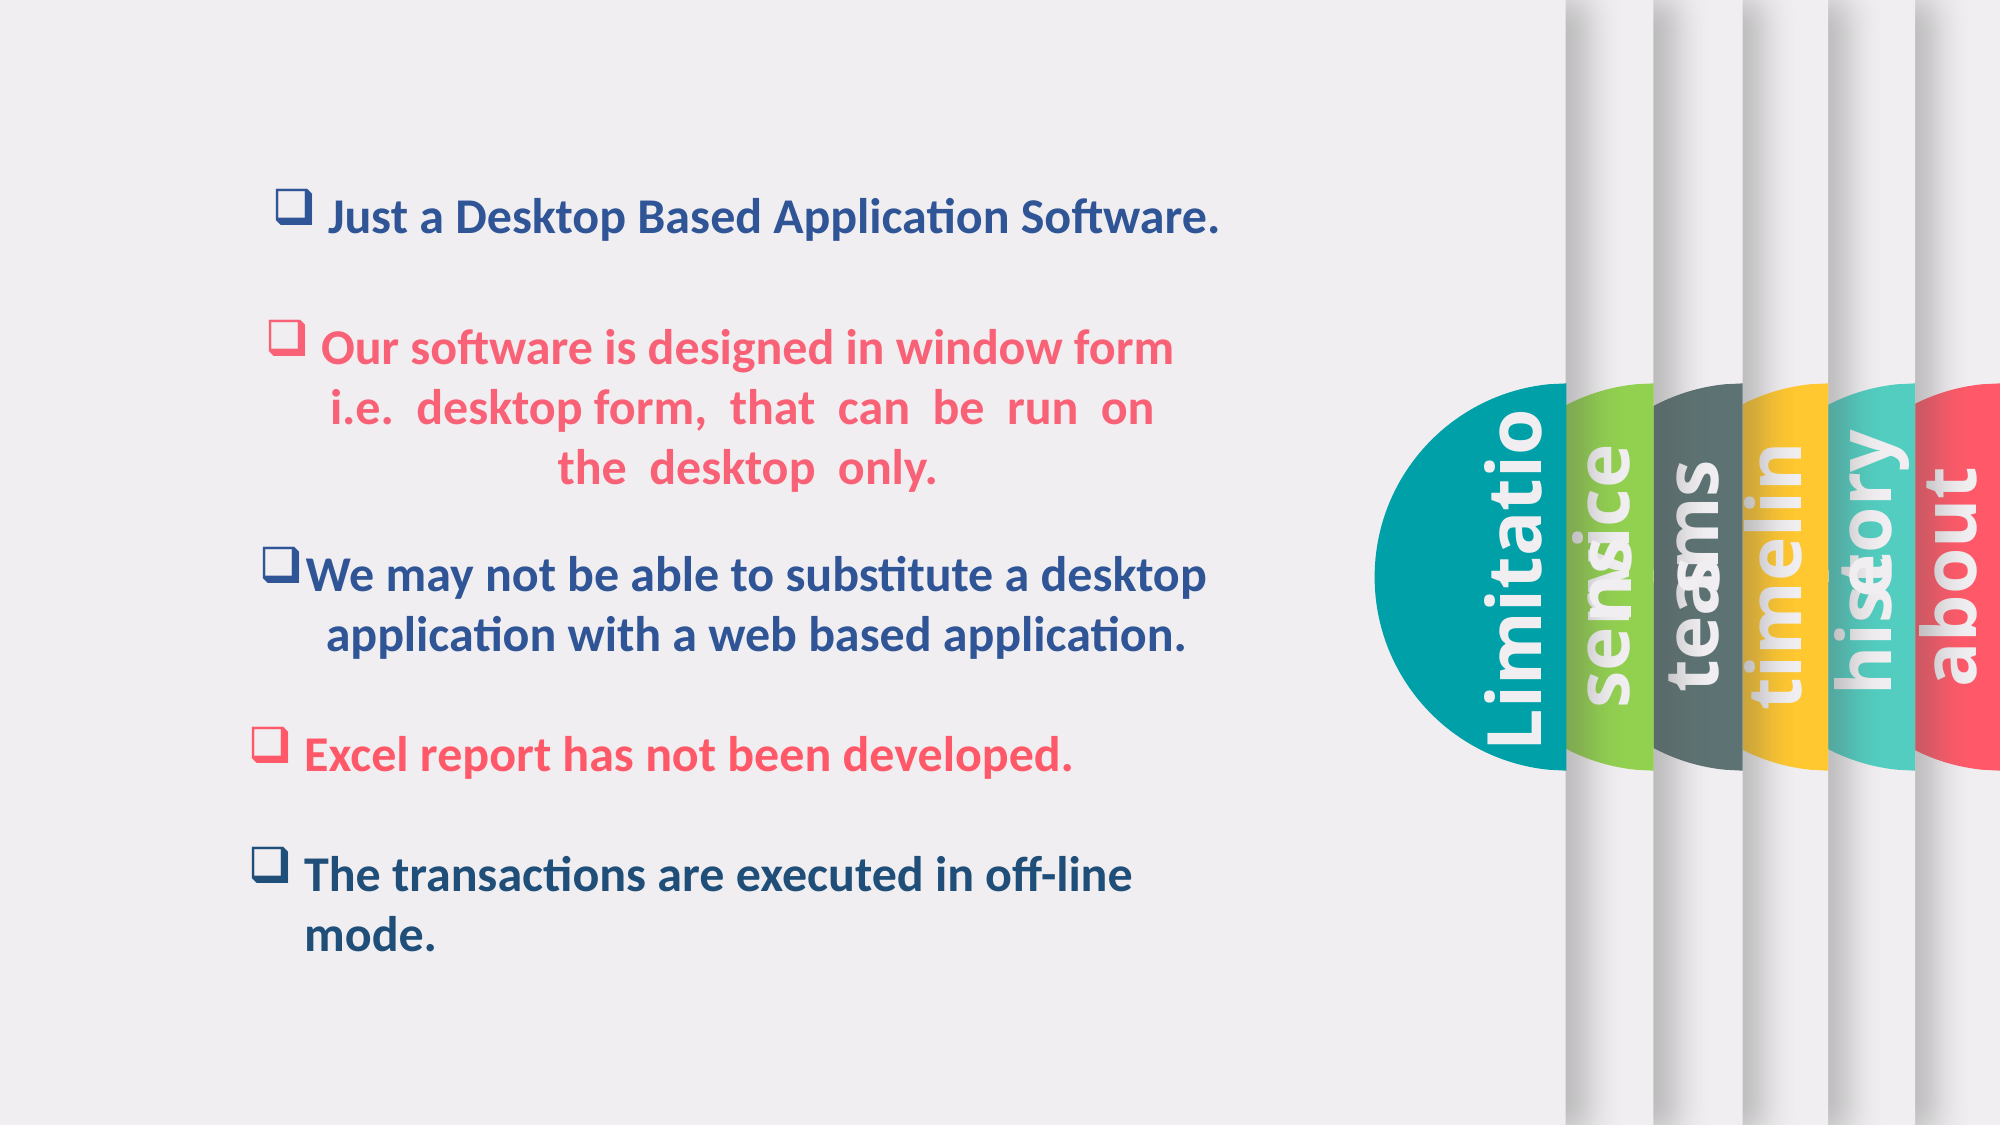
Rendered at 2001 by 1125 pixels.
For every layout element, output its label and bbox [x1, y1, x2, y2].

text_box [1654, 0, 1743, 1125]
text_box [1829, 0, 1916, 1125]
text_box [1916, 0, 2000, 1125]
text_box [1743, 0, 1829, 1125]
text_box [24, 59, 1252, 528]
text_box [1567, 0, 1654, 1125]
text_box [0, 0, 1567, 1125]
